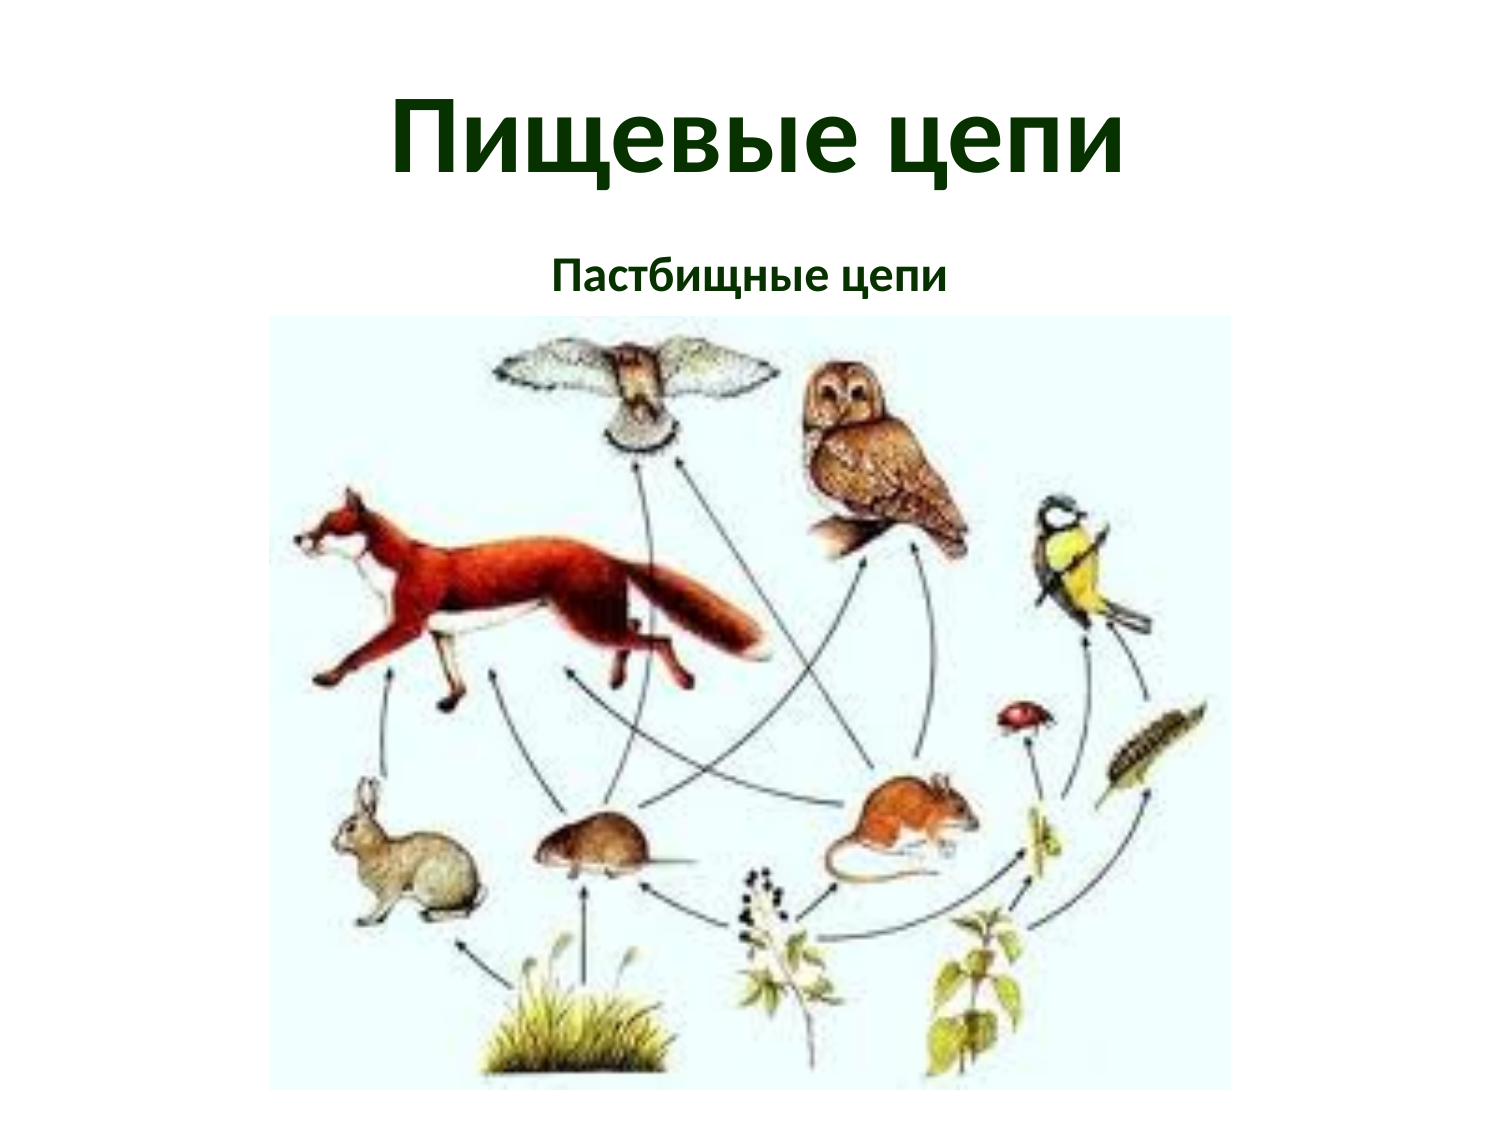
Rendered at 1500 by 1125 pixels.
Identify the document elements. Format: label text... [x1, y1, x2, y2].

title Пищевые цепи [0, 140, 1500, 234]
subtitle Пастбищные цепи [0, 234, 1500, 1078]
picture [269, 316, 1231, 1091]
